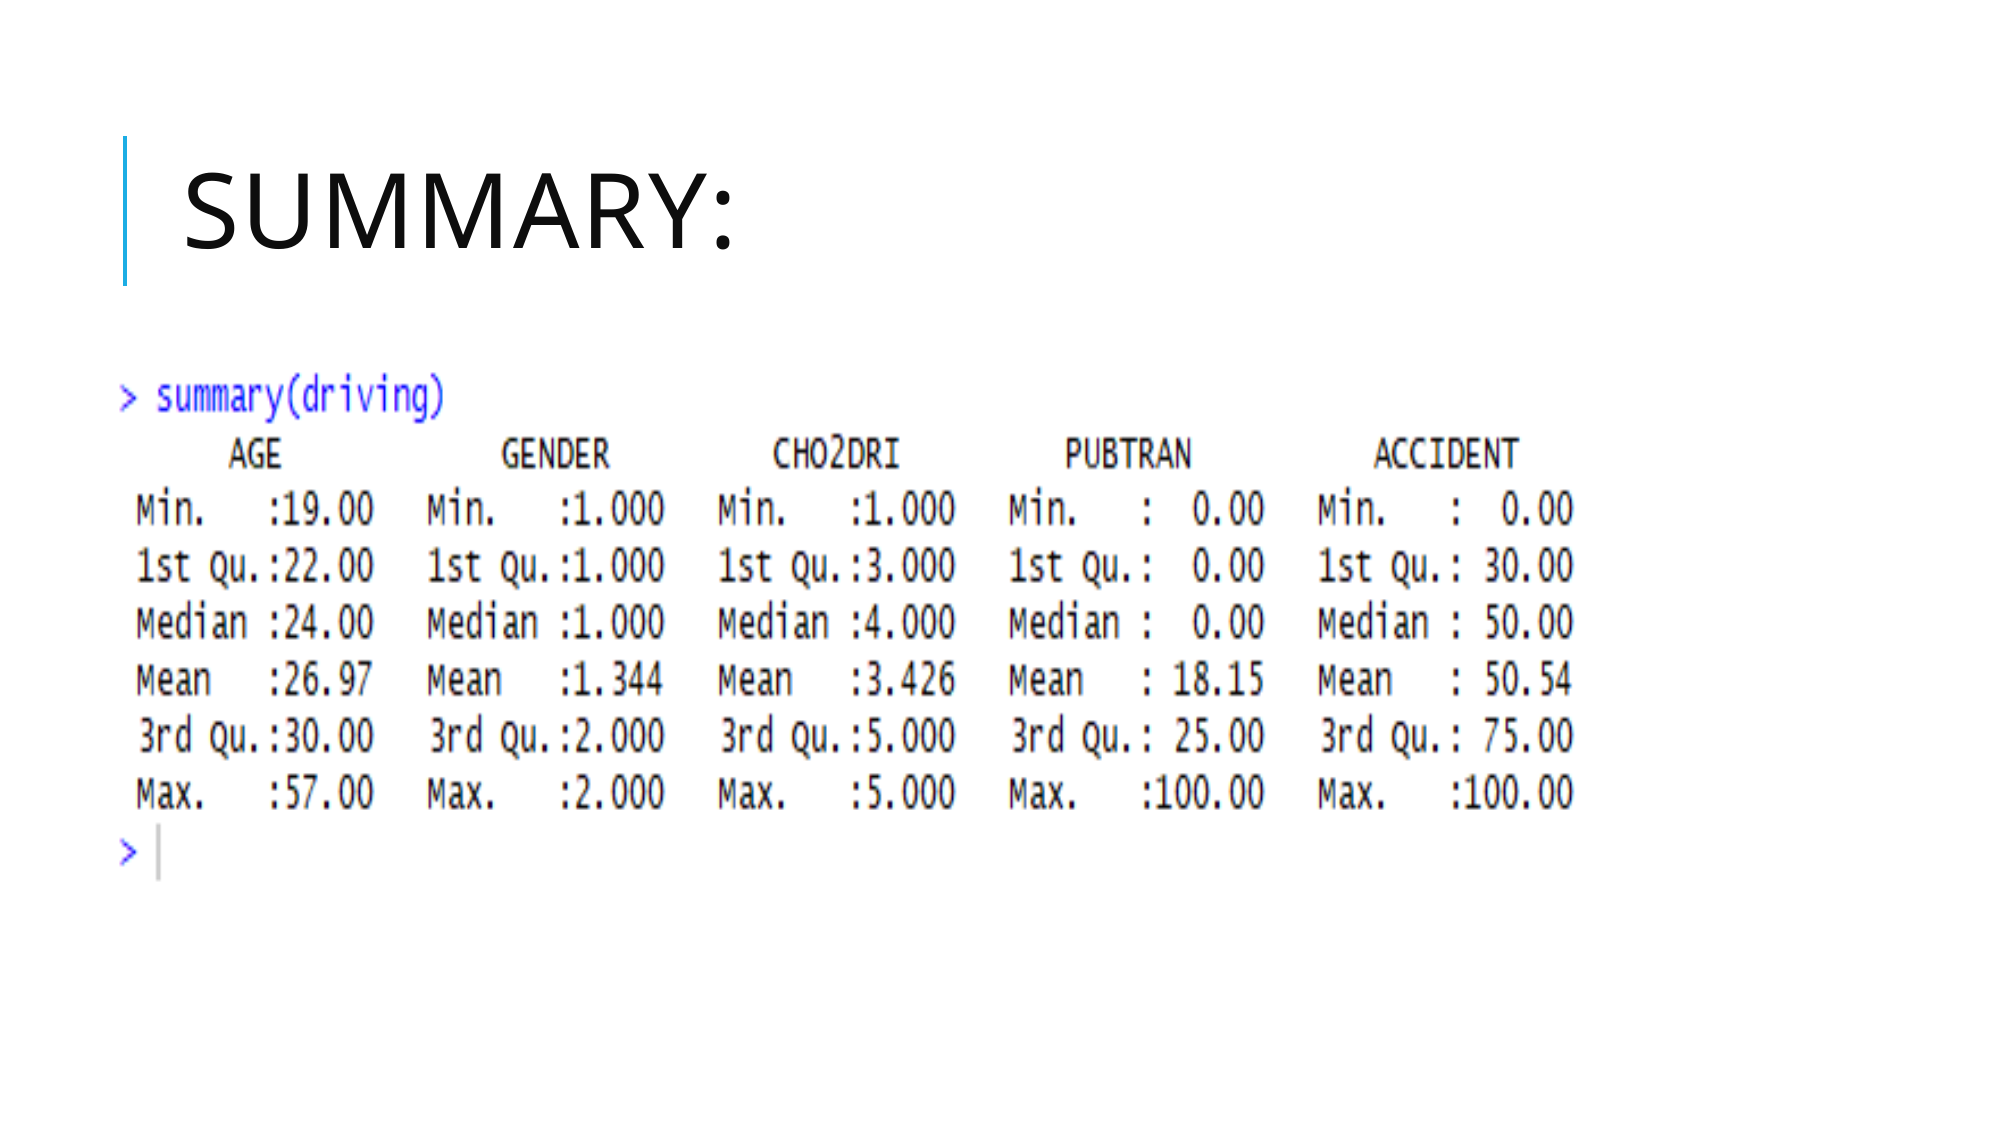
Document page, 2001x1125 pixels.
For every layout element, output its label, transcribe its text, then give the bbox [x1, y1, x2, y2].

picture [108, 356, 1855, 898]
title Summary: [168, 96, 1763, 342]
